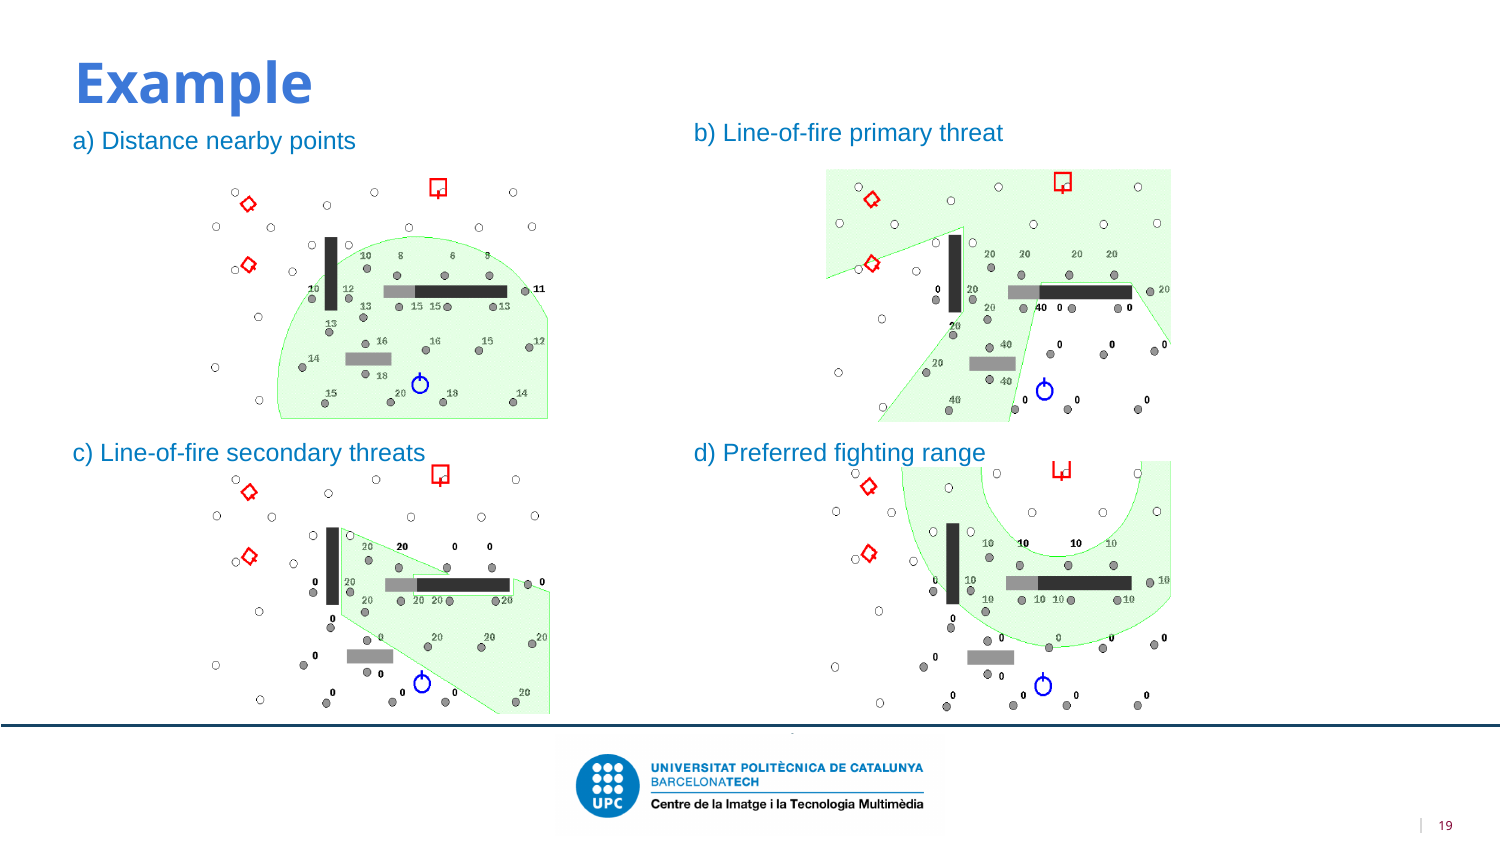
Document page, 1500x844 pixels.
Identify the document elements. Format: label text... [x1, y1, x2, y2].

text_box b) Line-of-fire primary threat [678, 101, 1171, 162]
picture [555, 718, 945, 836]
text_box a) Distance nearby points [57, 109, 550, 170]
text_box c) Line-of-fire secondary threats [57, 421, 550, 482]
picture [205, 460, 550, 714]
picture [205, 169, 550, 423]
list Example [74, 47, 1428, 131]
text_box d) Preferred fighting range [678, 421, 1171, 482]
picture [826, 169, 1172, 423]
picture [826, 460, 1172, 714]
